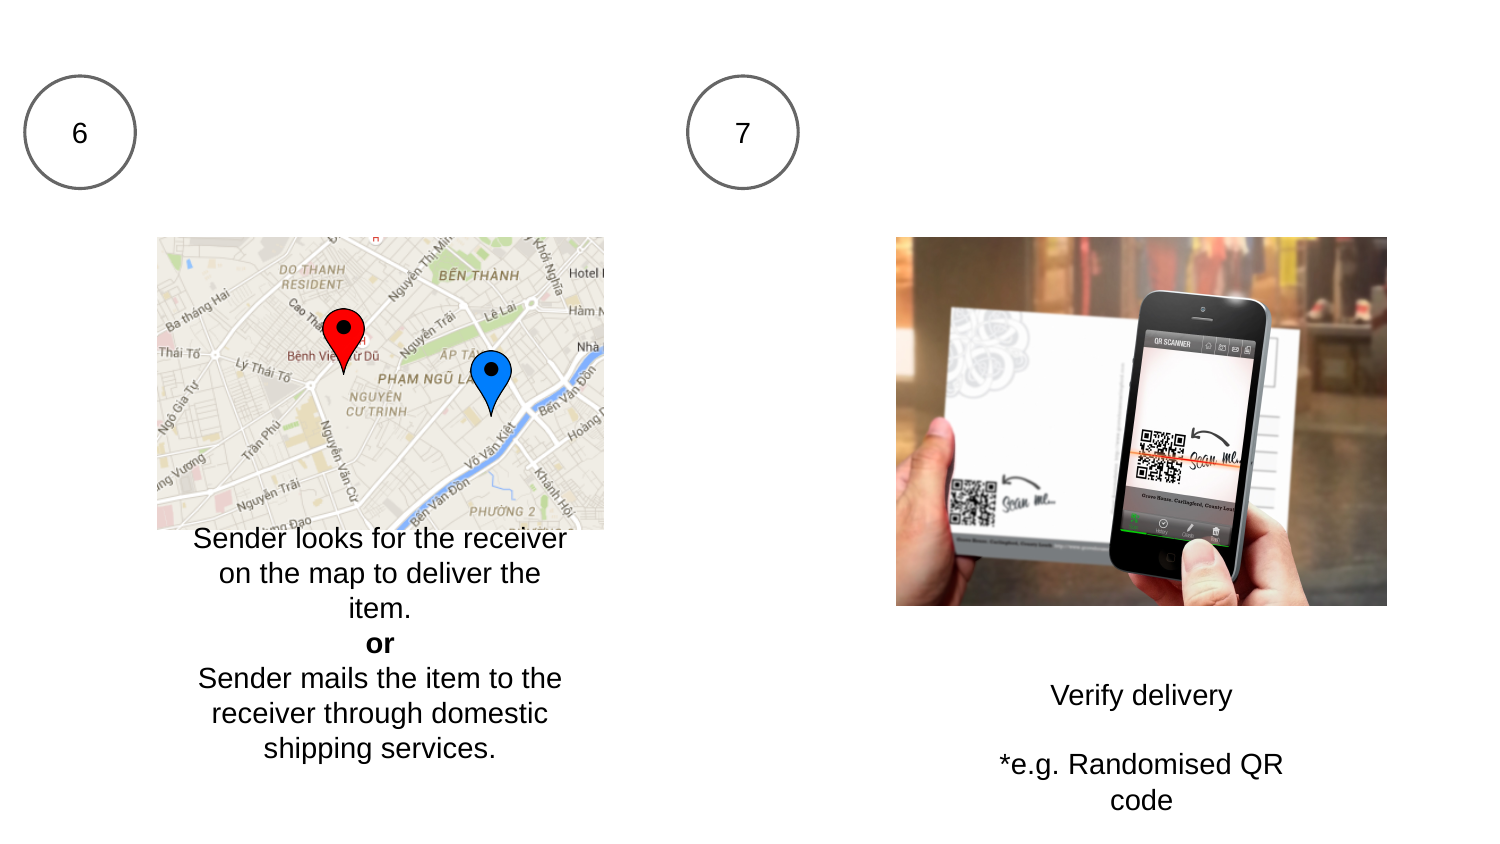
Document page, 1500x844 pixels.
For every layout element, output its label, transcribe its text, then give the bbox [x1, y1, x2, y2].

text_box Verify delivery *e.g. Randomised QR code [961, 660, 1322, 818]
picture [157, 237, 604, 530]
text_box Sender looks for the receiver on the map to deliver the item. or Sender mails the item to the receiver through domestic shipping services. [169, 553, 592, 801]
text_box 6 [24, 76, 136, 189]
picture [896, 237, 1387, 606]
text_box 7 [687, 76, 799, 189]
